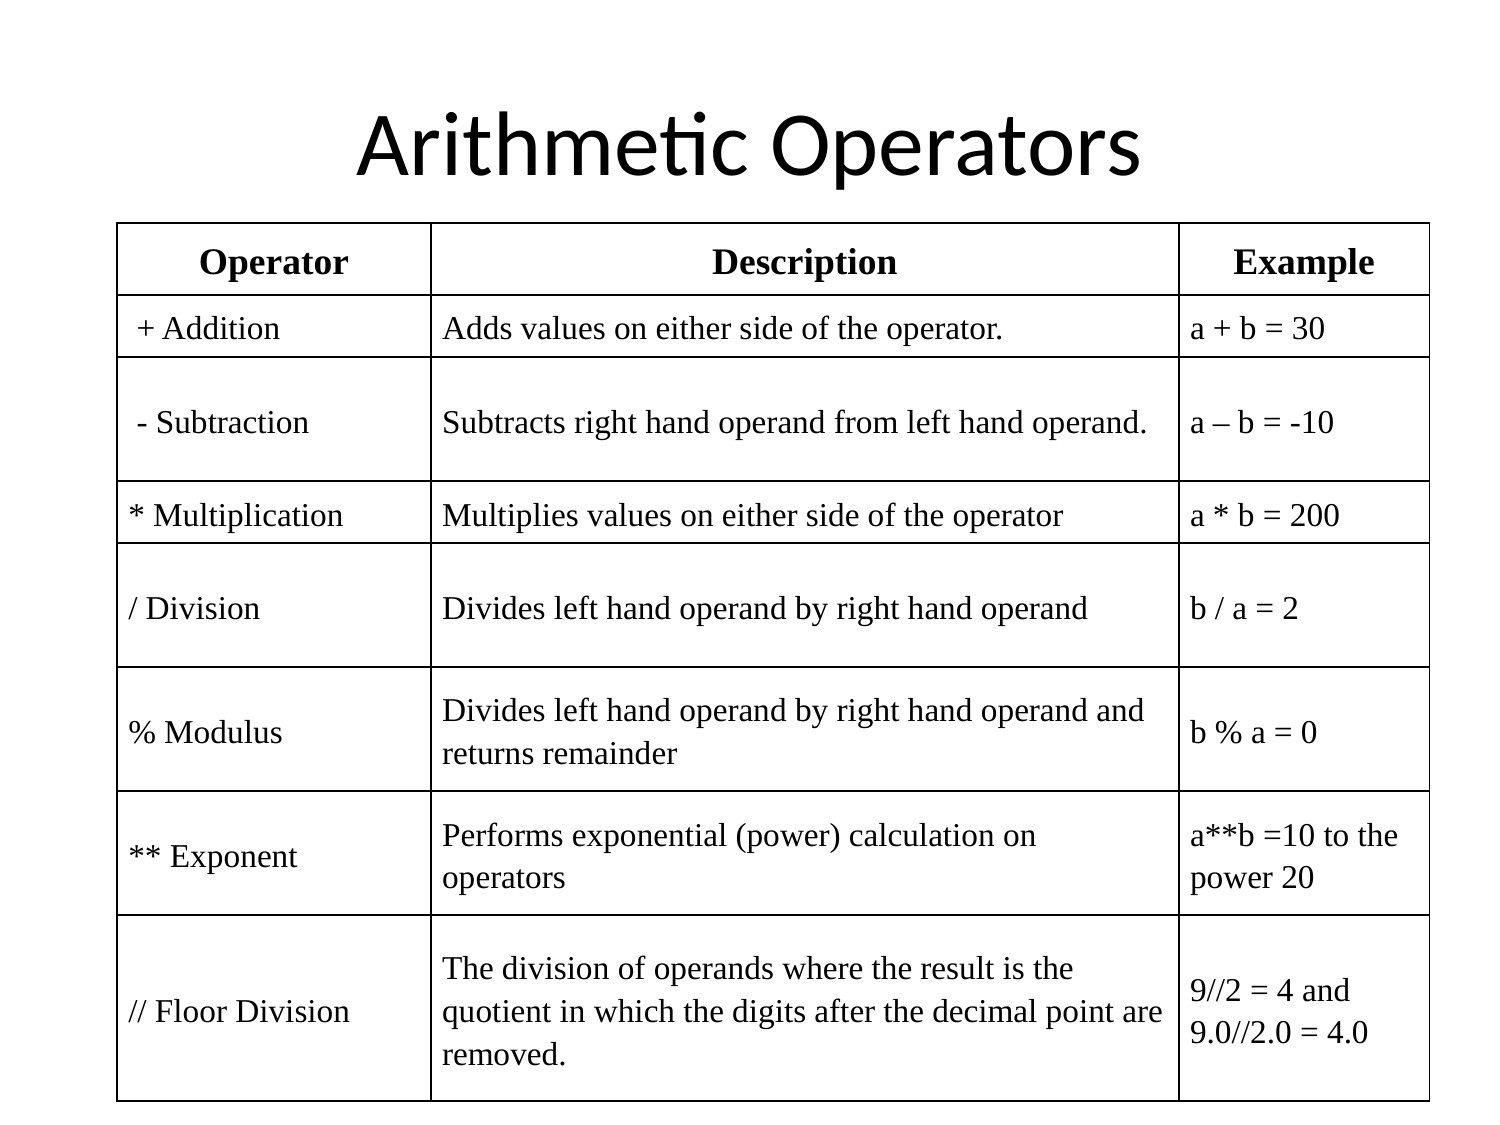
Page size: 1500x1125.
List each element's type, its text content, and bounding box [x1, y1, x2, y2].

table_cell 9//2 = 4 and 9.0//2.0 = 4.0 [1180, 916, 1429, 1100]
table_cell Performs exponential (power) calculation on operators [432, 792, 1178, 914]
table_cell ** Exponent [118, 792, 430, 914]
table_cell Subtracts right hand operand from left hand operand. [432, 358, 1178, 480]
table_cell The division of operands where the result is the quotient in which the digits after the decimal point are removed. [432, 916, 1178, 1100]
table_cell Divides left hand operand by right hand operand and returns remainder [432, 668, 1178, 790]
table_cell + Addition [118, 296, 430, 356]
table_cell a + b = 30 [1180, 296, 1429, 356]
table_cell / Division [118, 544, 430, 666]
table_cell b % a = 0 [1180, 668, 1429, 790]
table_cell a**b =10 to the power 20 [1180, 792, 1429, 914]
table_cell Divides left hand operand by right hand operand [432, 544, 1178, 666]
title Arithmetic Operators [75, 45, 1425, 233]
table_cell b / a = 2 [1180, 544, 1429, 666]
table_header Description [432, 224, 1178, 294]
table_cell - Subtraction [118, 358, 430, 480]
table_cell Adds values on either side of the operator. [432, 296, 1178, 356]
table_cell % Modulus [118, 668, 430, 790]
table_cell a – b = -10 [1180, 358, 1429, 480]
table_cell // Floor Division [118, 916, 430, 1100]
table_header Operator [118, 224, 430, 294]
table_cell Multiplies values on either side of the operator [432, 482, 1178, 542]
table_header Example [1180, 224, 1429, 294]
table_cell * Multiplication [118, 482, 430, 542]
table_cell a * b = 200 [1180, 482, 1429, 542]
